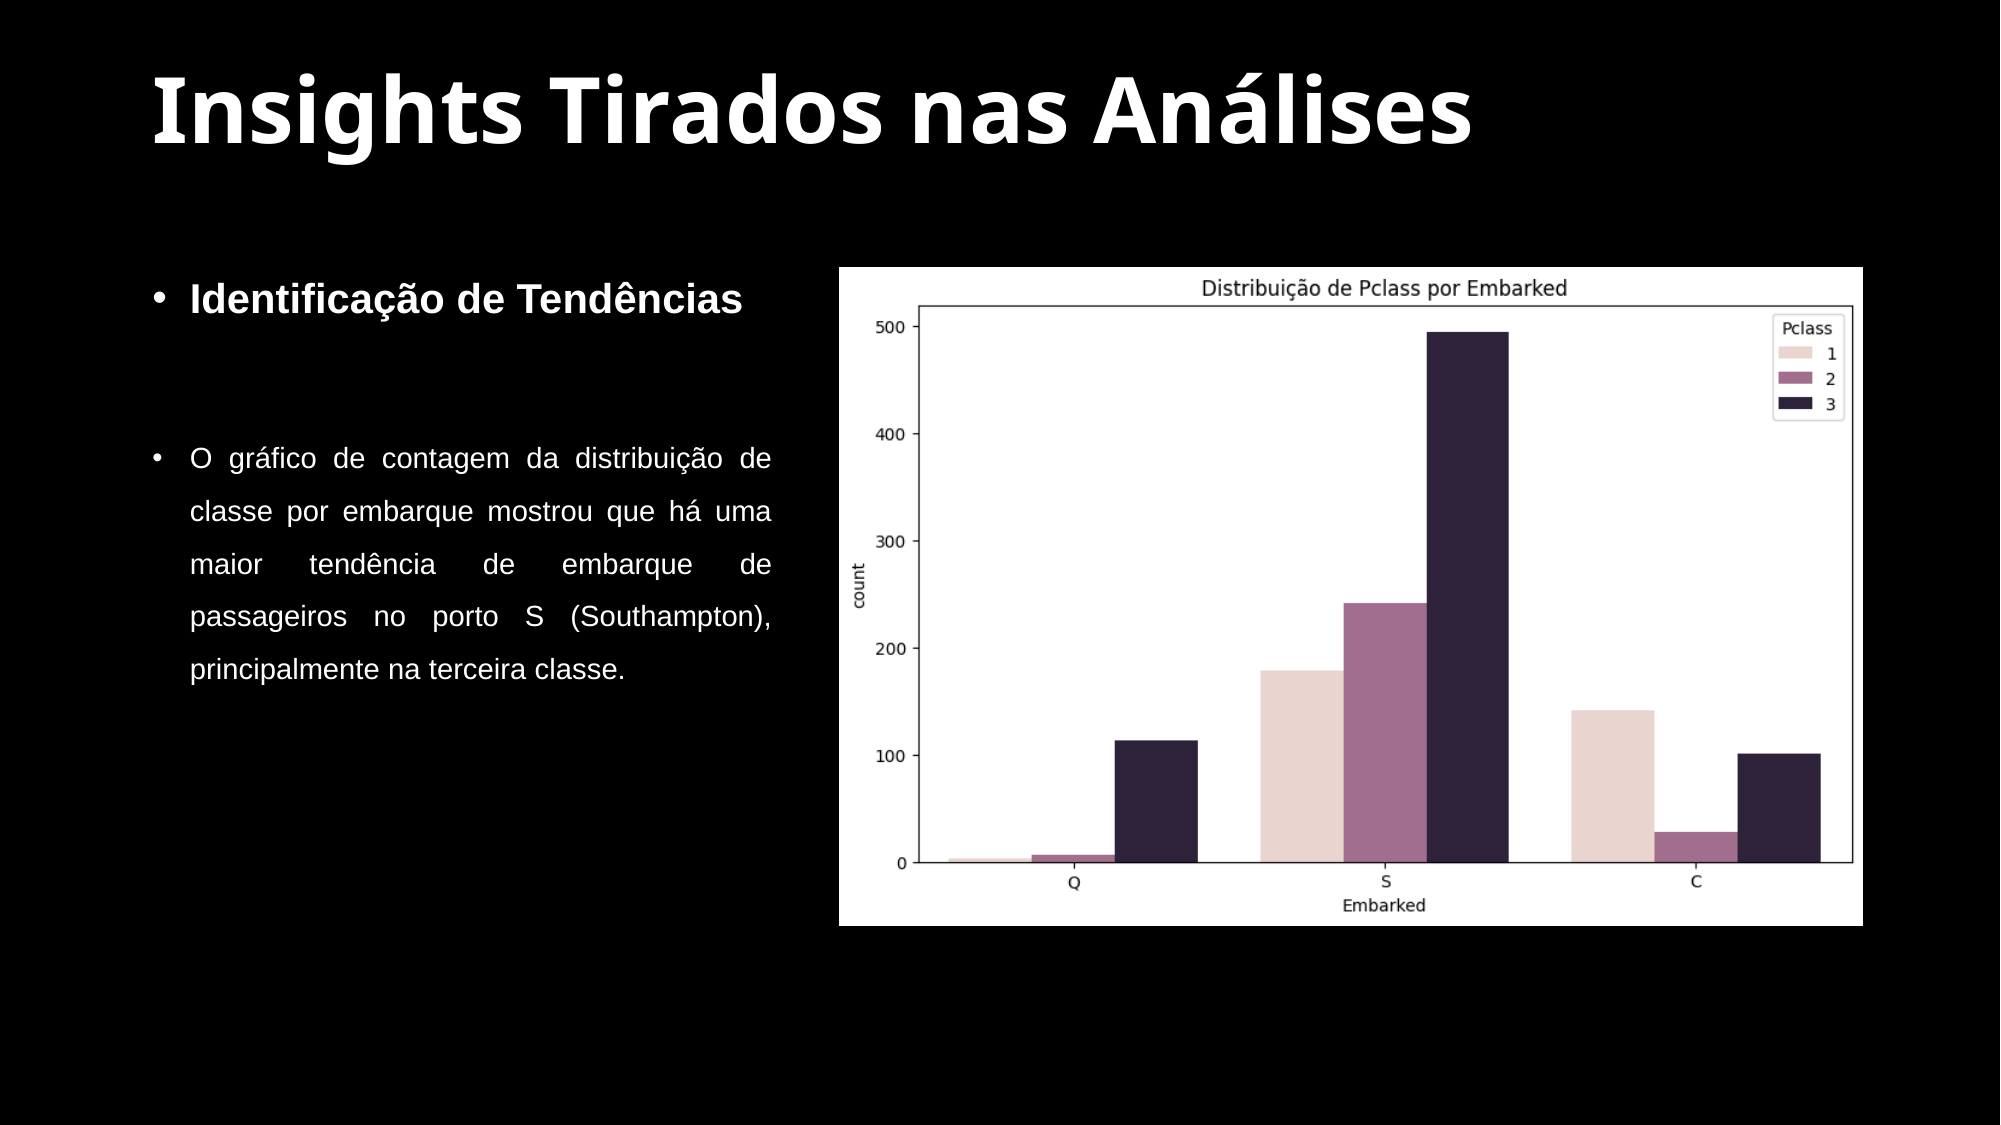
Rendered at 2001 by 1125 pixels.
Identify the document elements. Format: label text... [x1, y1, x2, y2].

list Identificação de Tendências O gráfico de contagem da distribuição de classe por embarque mostrou que há uma maior tendência de embarque de passageiros no porto S (Southampton), principalmente na terceira classe. [137, 239, 788, 954]
title Insights Tirados nas Análises [137, 59, 1863, 278]
picture [838, 266, 1863, 927]
